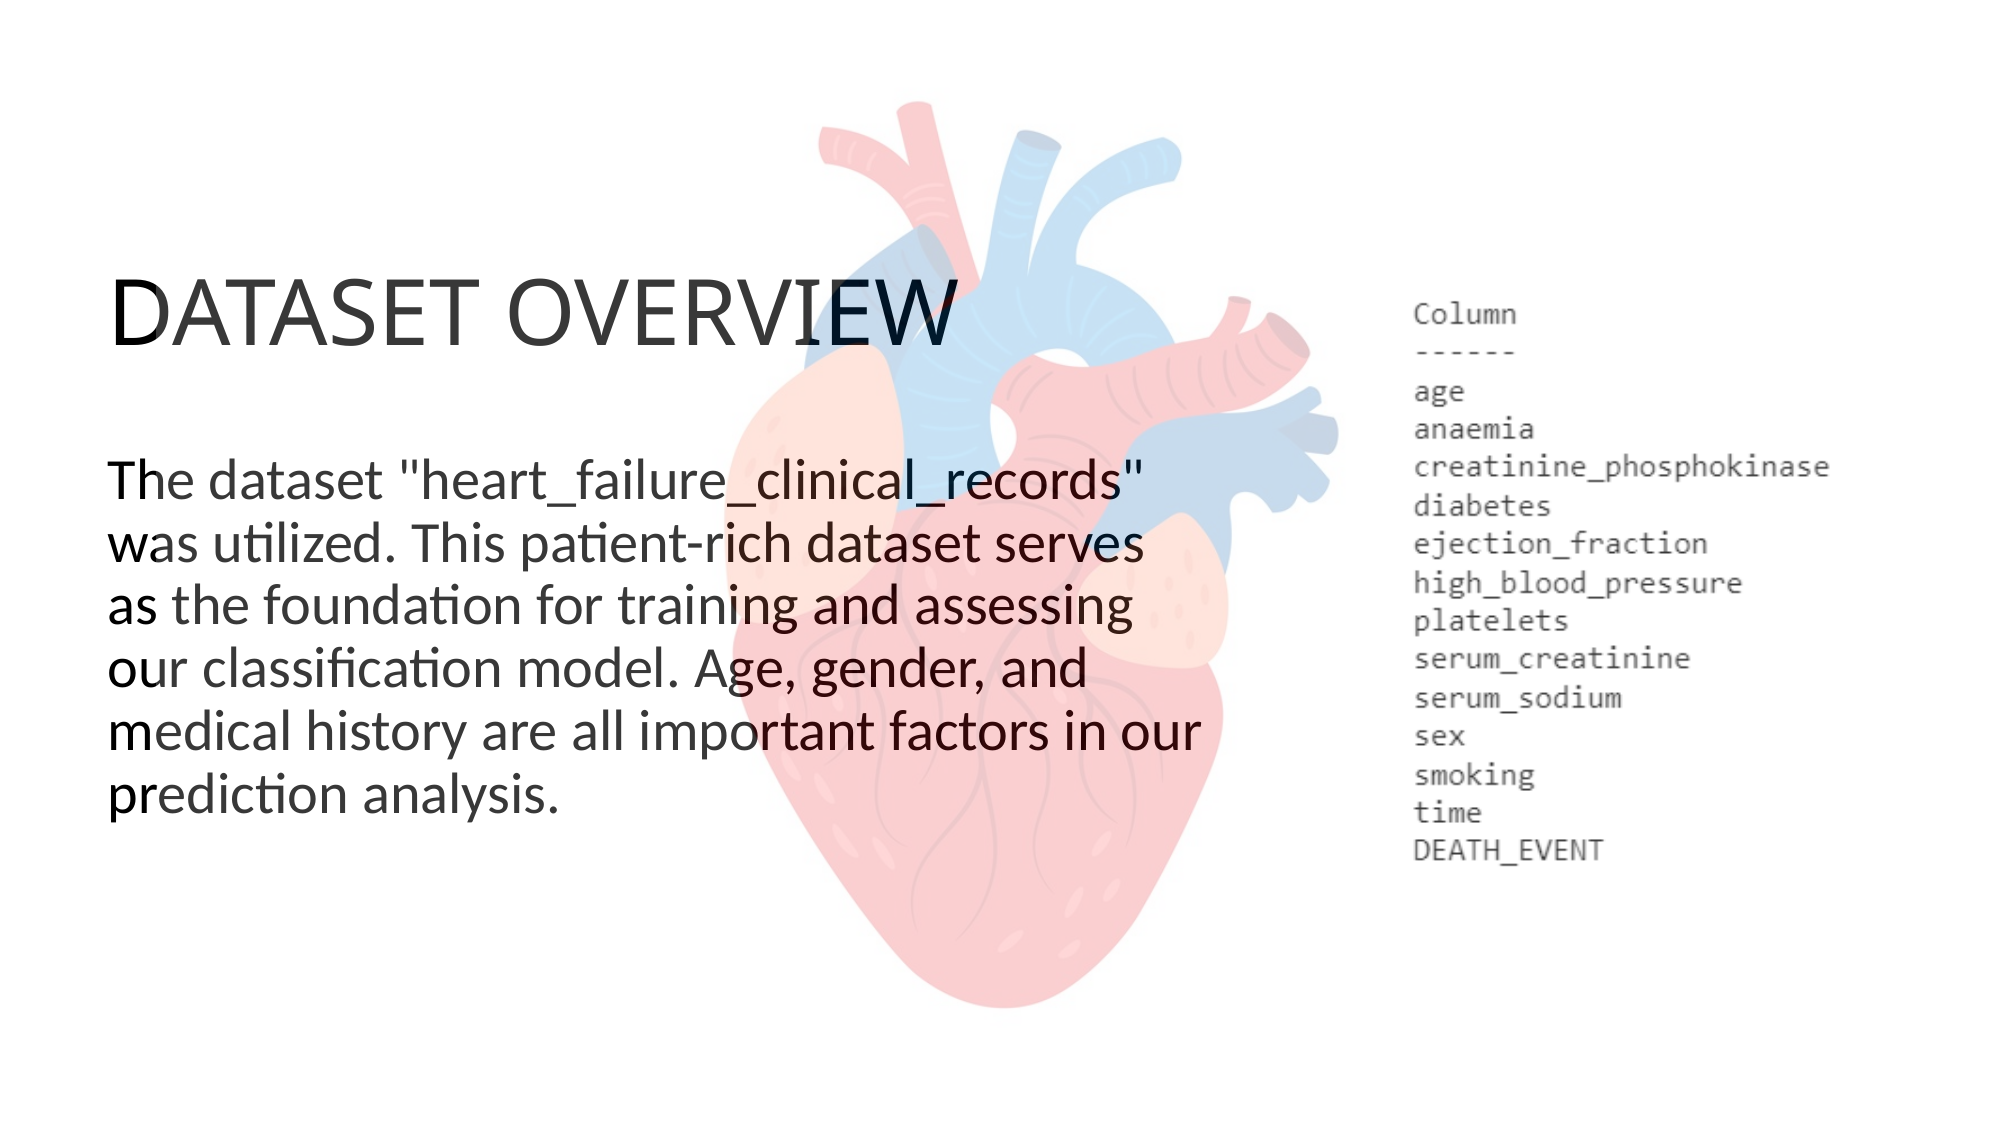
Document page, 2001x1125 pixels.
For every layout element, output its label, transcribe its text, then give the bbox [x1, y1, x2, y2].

list The dataset "heart_failure_clinical_records" was utilized. This patient-rich dataset serves as the foundation for training and assessing our classification model. Age, gender, and medical history are all important factors in our prediction analysis. [92, 441, 156, 965]
title DATASET OVERVIEW [92, 197, 156, 435]
picture [156, 0, 1844, 1125]
